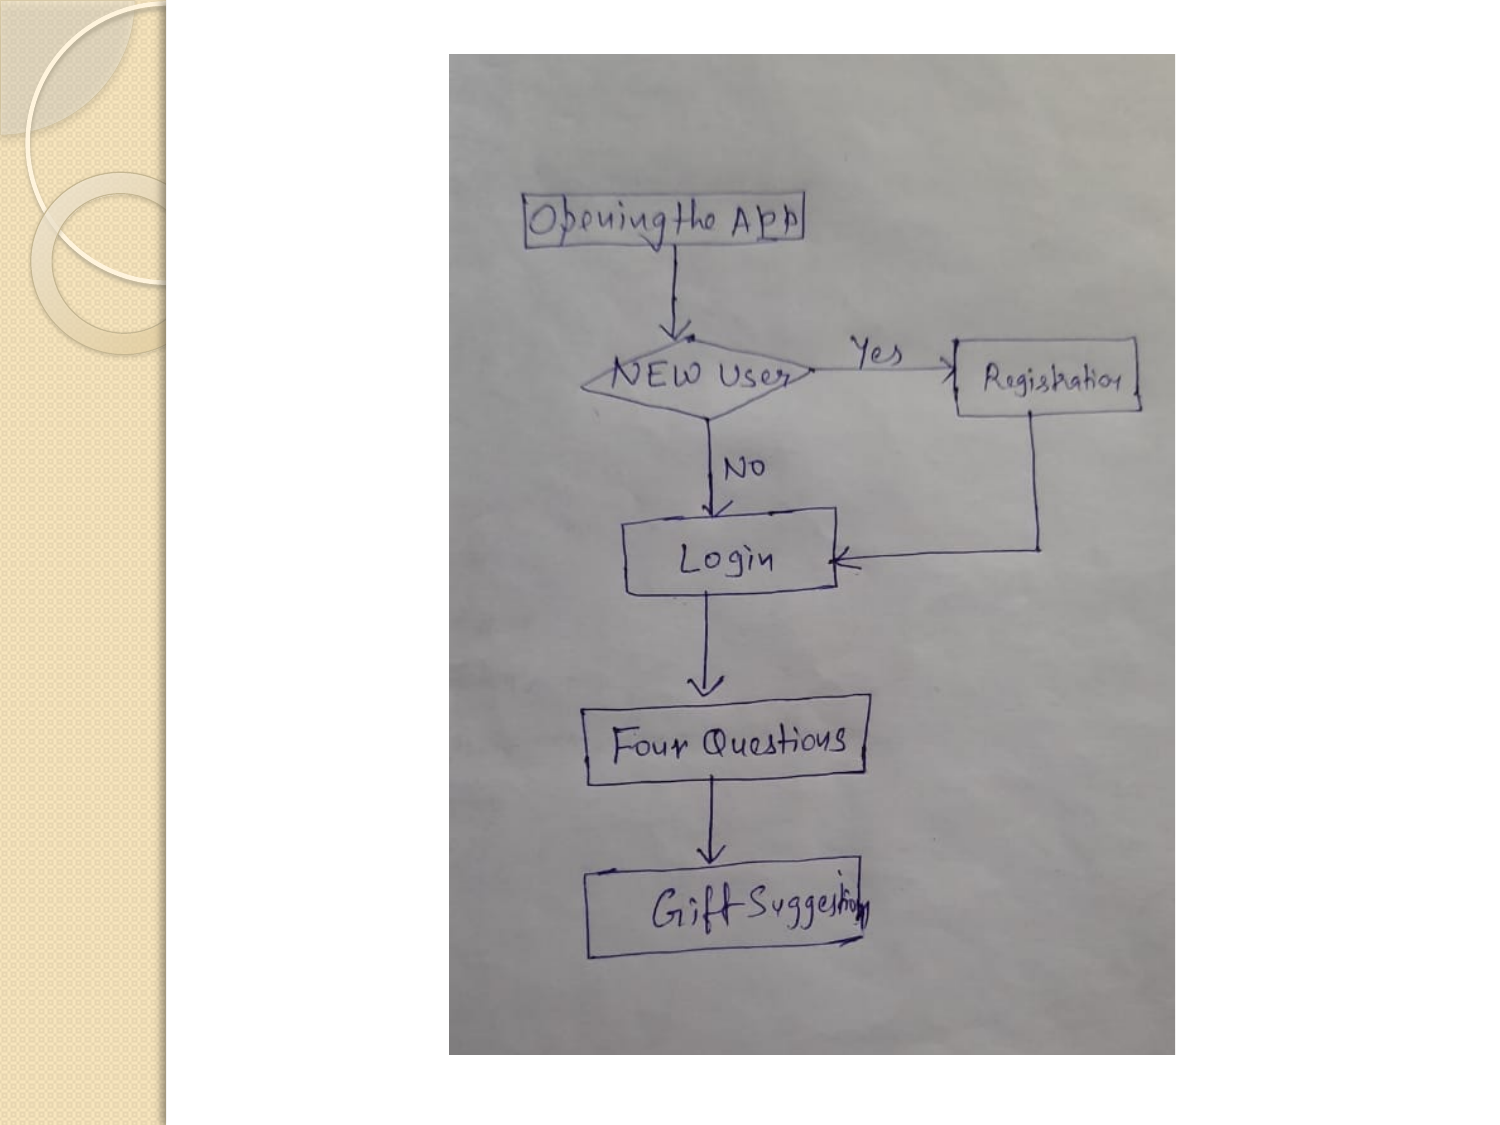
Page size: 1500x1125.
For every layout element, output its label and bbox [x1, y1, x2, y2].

list [430, 54, 1176, 1055]
